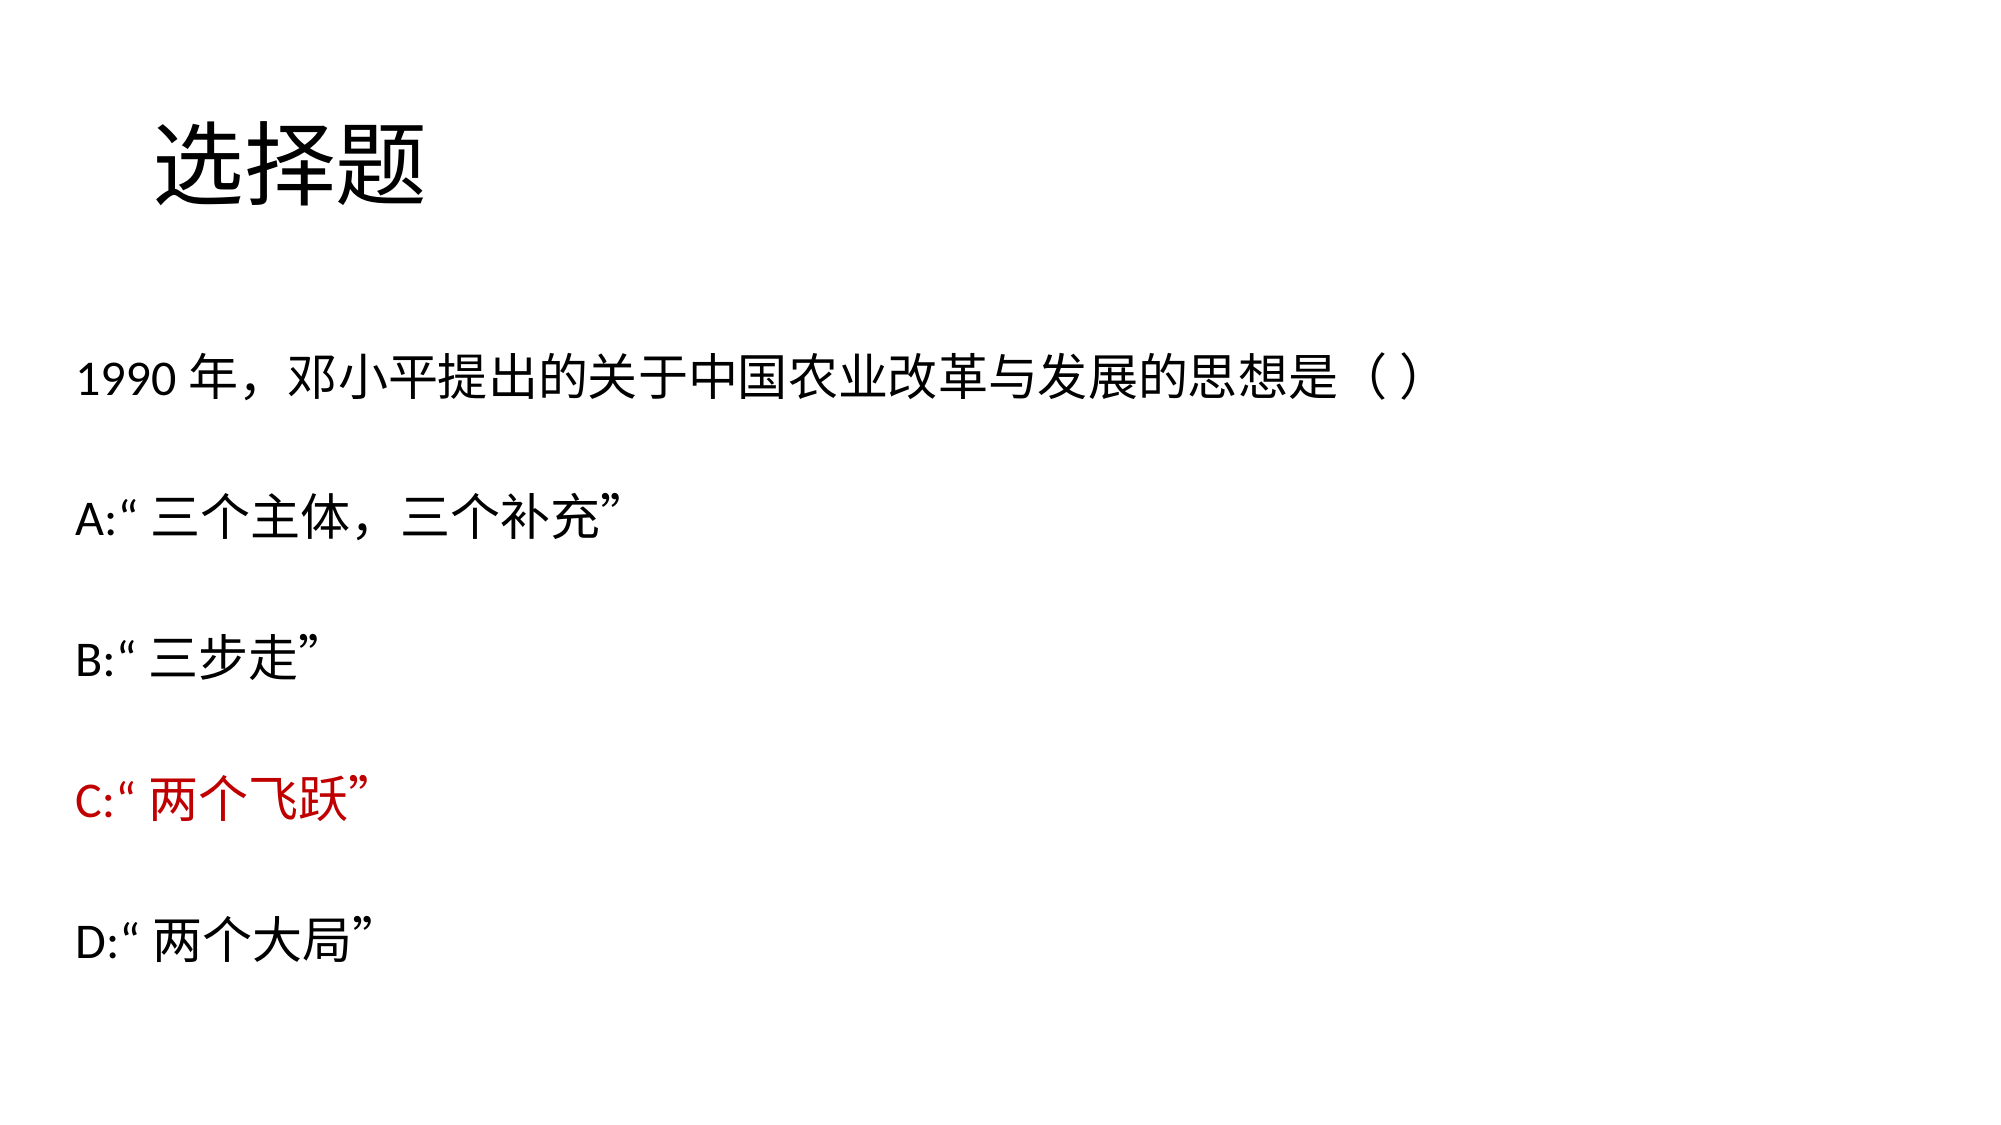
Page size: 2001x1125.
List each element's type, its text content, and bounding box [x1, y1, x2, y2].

title 选择题 [137, 59, 1863, 277]
list 1990年，邓小平提出的关于中国农业改革与发展的思想是（ ） A:“三个主体，三个补充” B:“三步走” C:“两个飞跃” D:“两个大局” [60, 277, 2000, 998]
